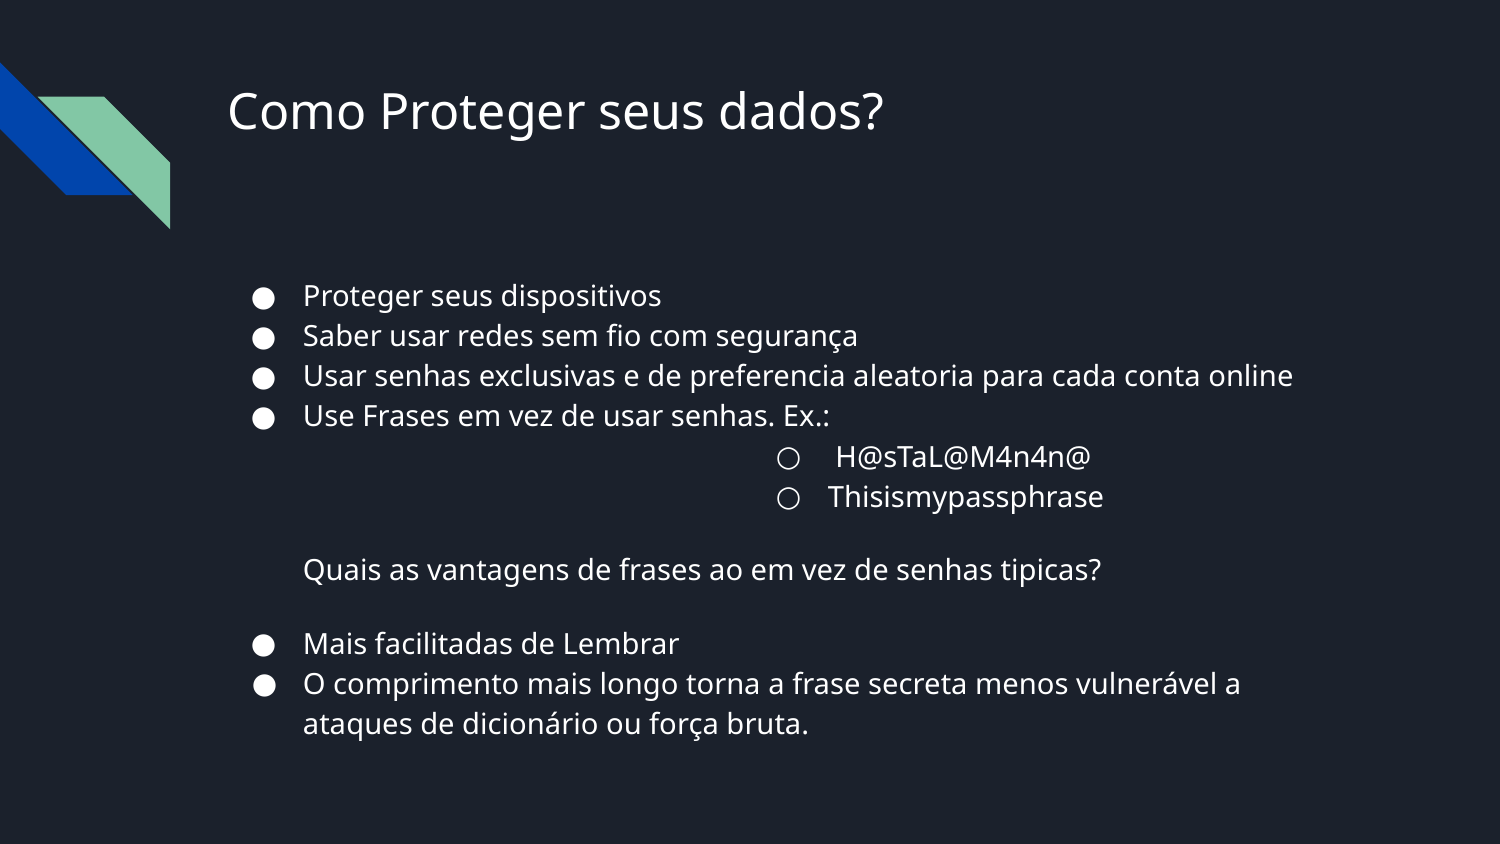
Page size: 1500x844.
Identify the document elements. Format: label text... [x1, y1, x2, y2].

list Proteger seus dispositivos Saber usar redes sem fio com segurança Usar senhas exclusivas e de preferencia aleatoria para cada conta online Use Frases em vez de usar senhas. Ex.: H@sTaL@M4n4n@ Thisismypassphrase Quais as vantagens de frases ao em vez de senhas tipicas? Mais facilitadas de Lembrar O comprimento mais longo torna a frase secreta menos vulnerável a ataques de dicionário ou força bruta. [212, 257, 1368, 794]
title Como Proteger seus dados? [212, 64, 1368, 215]
